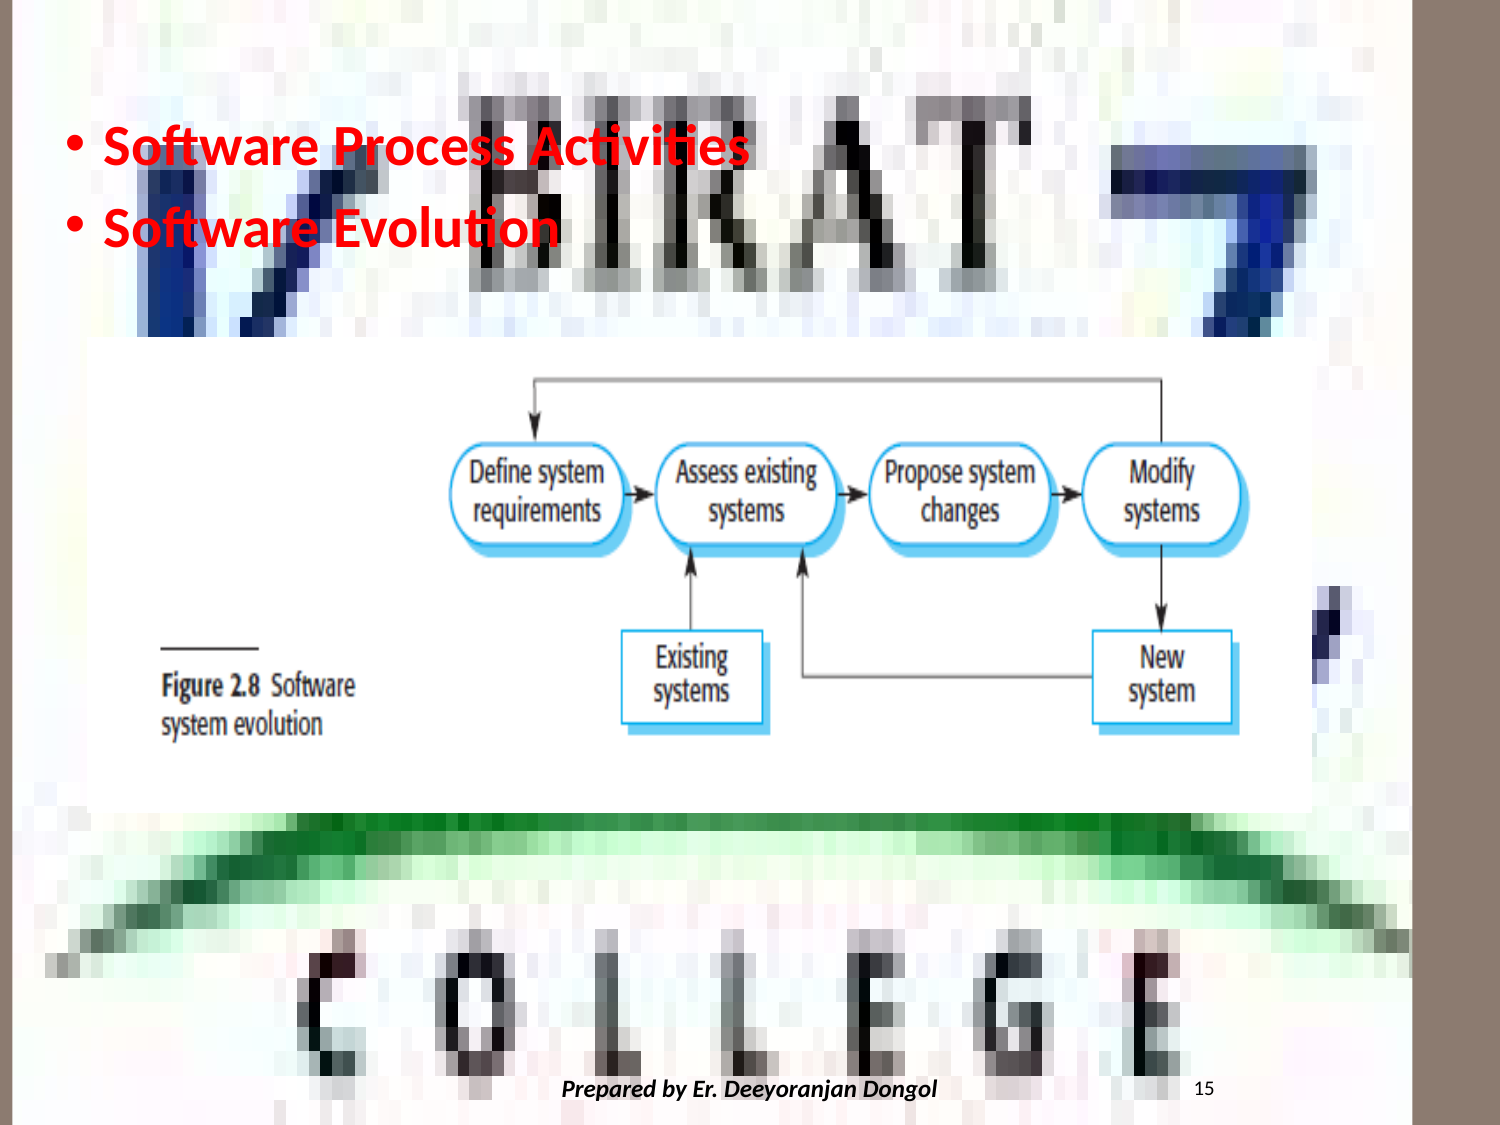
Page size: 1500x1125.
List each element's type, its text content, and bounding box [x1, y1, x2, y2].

picture [13, 0, 1412, 1125]
footer Prepared by Er. Deeyoranjan Dongol [443, 1062, 1057, 1113]
list Software Process Activities Software Evolution [50, 99, 1388, 1063]
slide_number 15 [1067, 1061, 1230, 1112]
